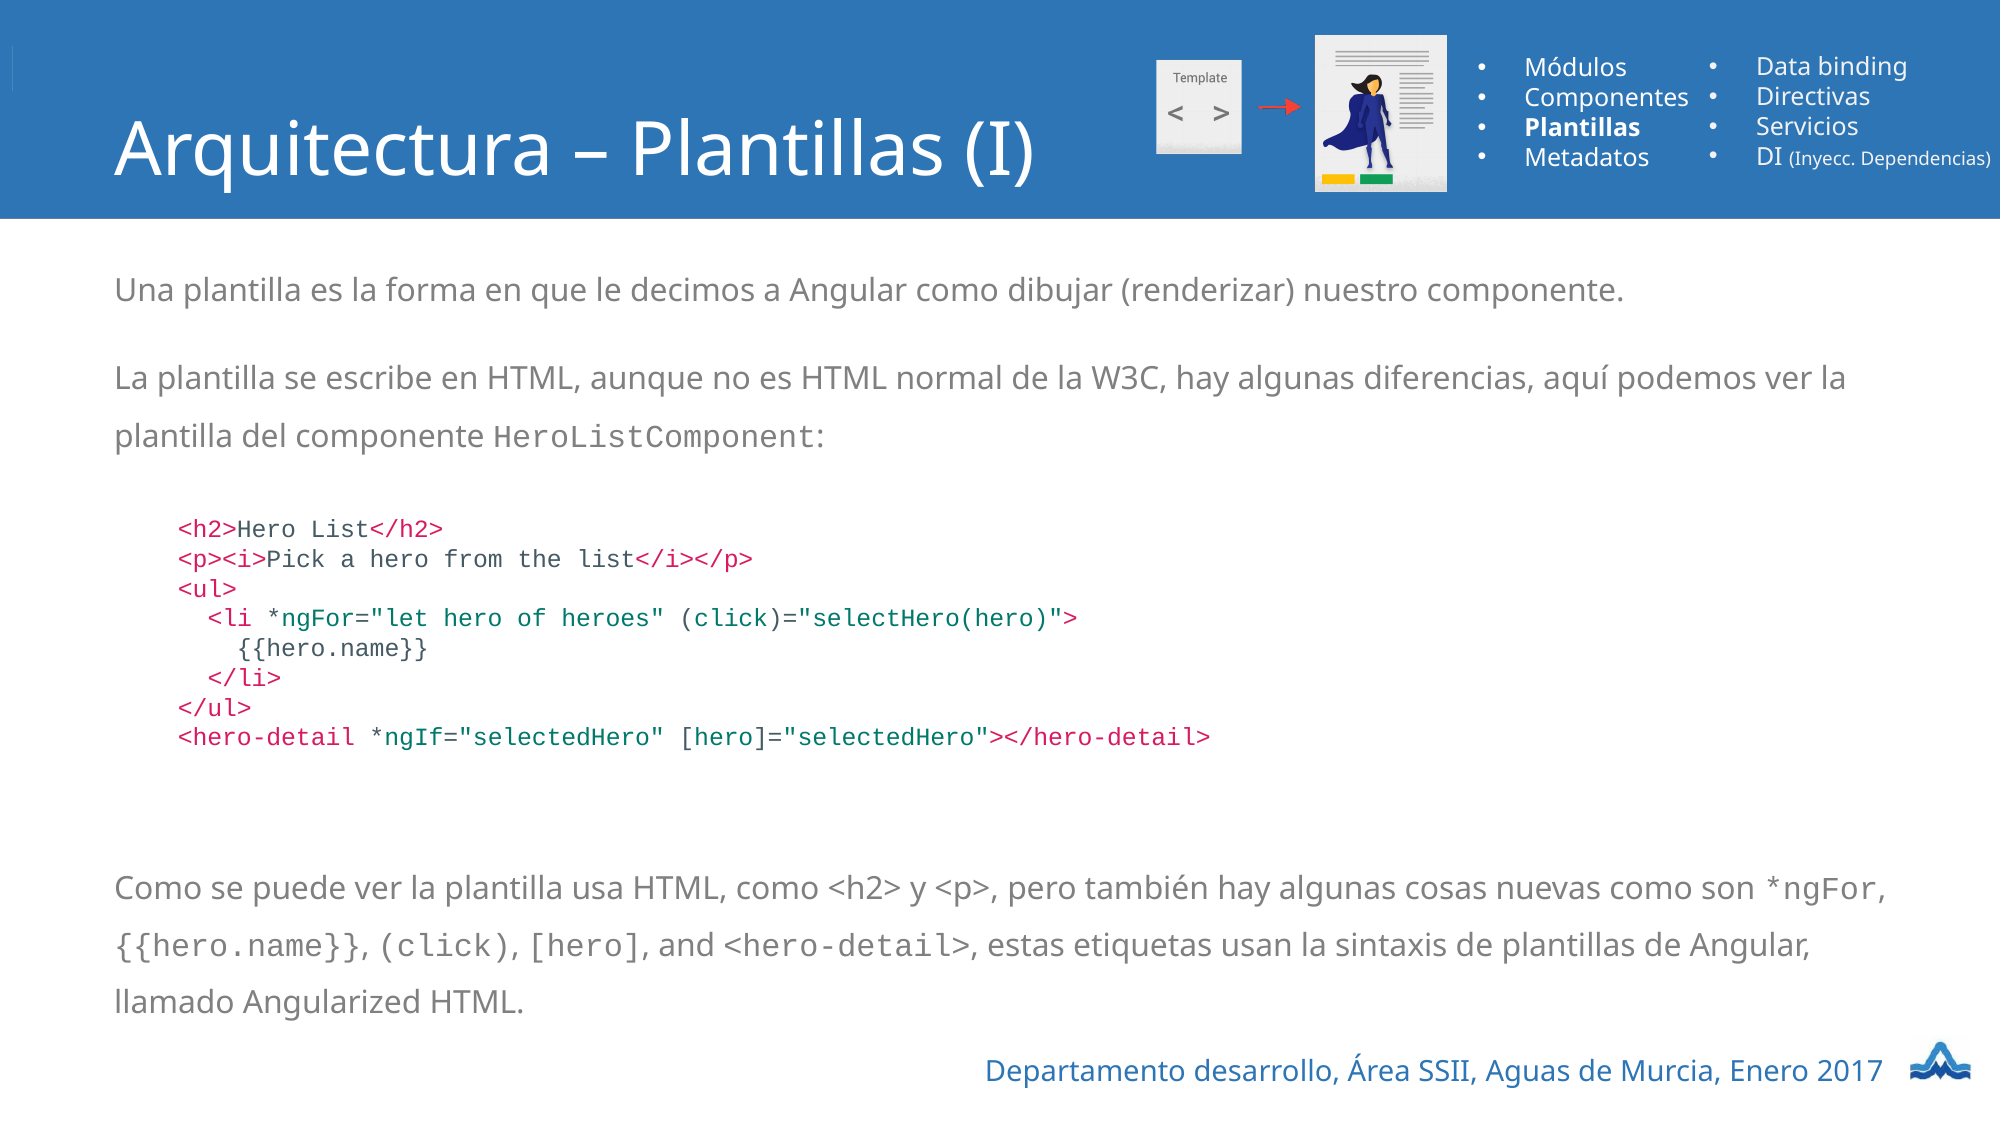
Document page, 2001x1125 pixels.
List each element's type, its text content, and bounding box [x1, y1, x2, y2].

title Arquitectura – Plantillas (I) [99, 0, 1863, 199]
list Una plantilla es la forma en que le decimos a Angular como dibujar (renderizar) nuestro componente. La plantilla se escribe en HTML, aunque no es HTML normal de la W3C, hay algunas diferencias, aquí podemos ver la plantilla del componente HeroListComponent: <h2>Hero List</h2> <p><i>Pick a hero from the list</i></p> <ul> <li *ngFor="let hero of heroes" (click)="selectHero(hero)"> {{hero.name}} </li> </ul> <hero-detail *ngIf="selectedHero" [hero]="selectedHero"></hero-detail> Como se puede ver la plantilla usa HTML, como <h2> y <p>, pero también hay algunas cosas nuevas como son *ngFor, {{hero.name}}, (click), [hero], and <hero-detail>, estas etiquetas usan la sintaxis de plantillas de Angular, llamado Angularized HTML. [99, 243, 1945, 1032]
picture [1899, 1018, 1983, 1102]
text_box Data binding Directivas Servicios DI (Inyecc. Dependencias) [1694, 43, 2000, 178]
text_box Módulos Componentes Plantillas Metadatos [1463, 44, 1711, 179]
picture [1137, 19, 1463, 204]
